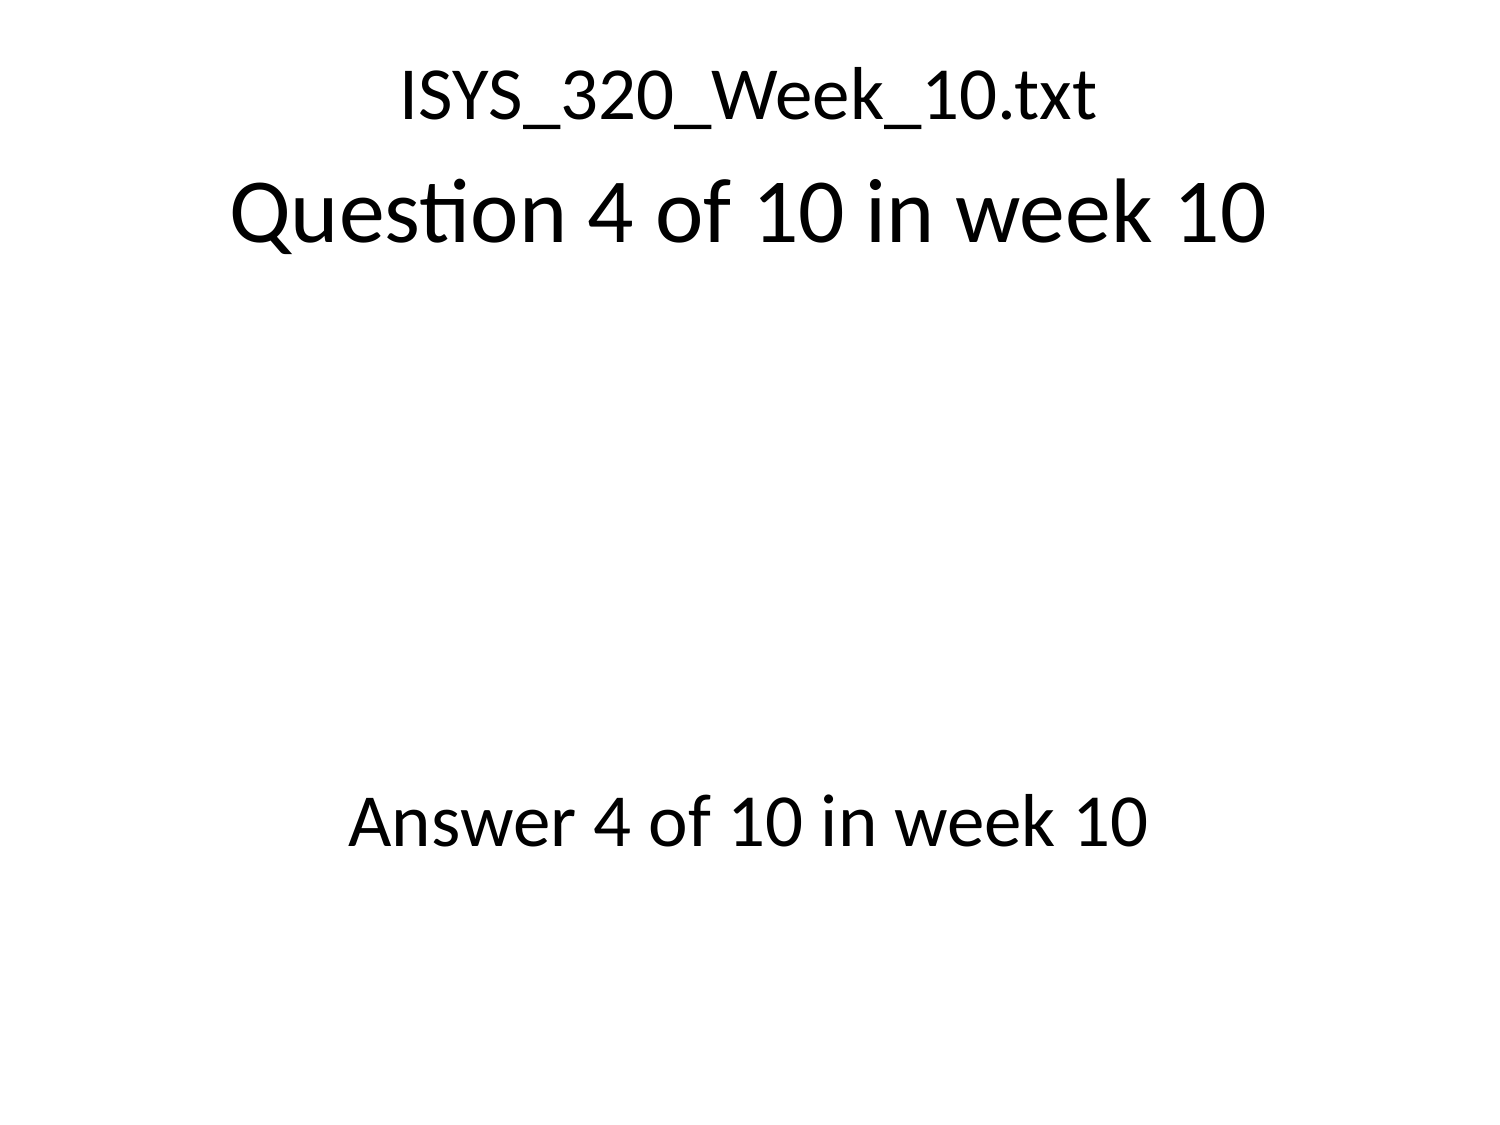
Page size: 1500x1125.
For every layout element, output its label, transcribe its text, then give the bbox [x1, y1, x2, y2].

text_box Question 4 of 10 in week 10 [35, 143, 1463, 764]
text_box ISYS_320_Week_10.txt [35, 37, 1463, 143]
text_box Answer 4 of 10 in week 10 [35, 764, 1463, 921]
